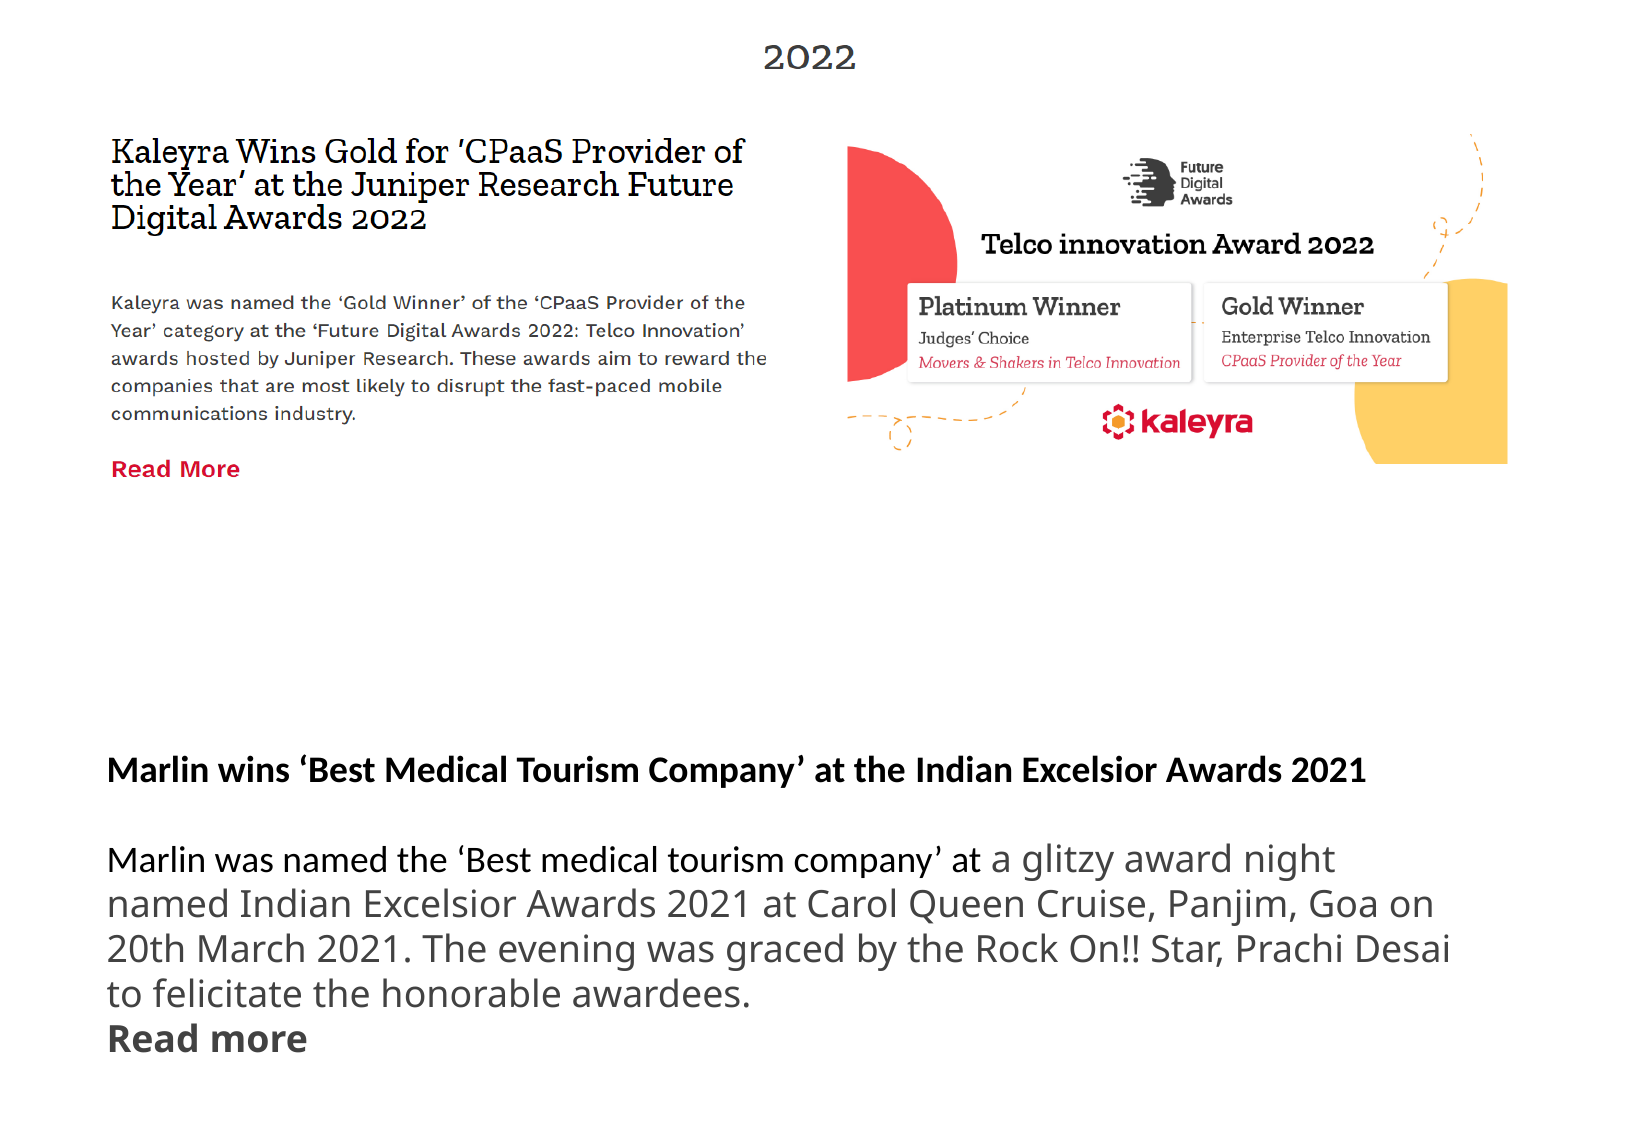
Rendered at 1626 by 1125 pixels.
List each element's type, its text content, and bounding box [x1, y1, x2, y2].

picture [0, 0, 1625, 560]
text_box Marlin wins ‘Best Medical Tourism Company’ at the Indian Excelsior Awards 2021 Marlin was named the ‘Best medical tourism company’ at a glitzy award night named Indian Excelsior Awards 2021 at Carol Queen Cruise, Panjim, Goa on 20th March 2021. The evening was graced by the Rock On!! Star, Prachi Desai to felicitate the honorable awardees. Read more [91, 737, 1474, 1068]
